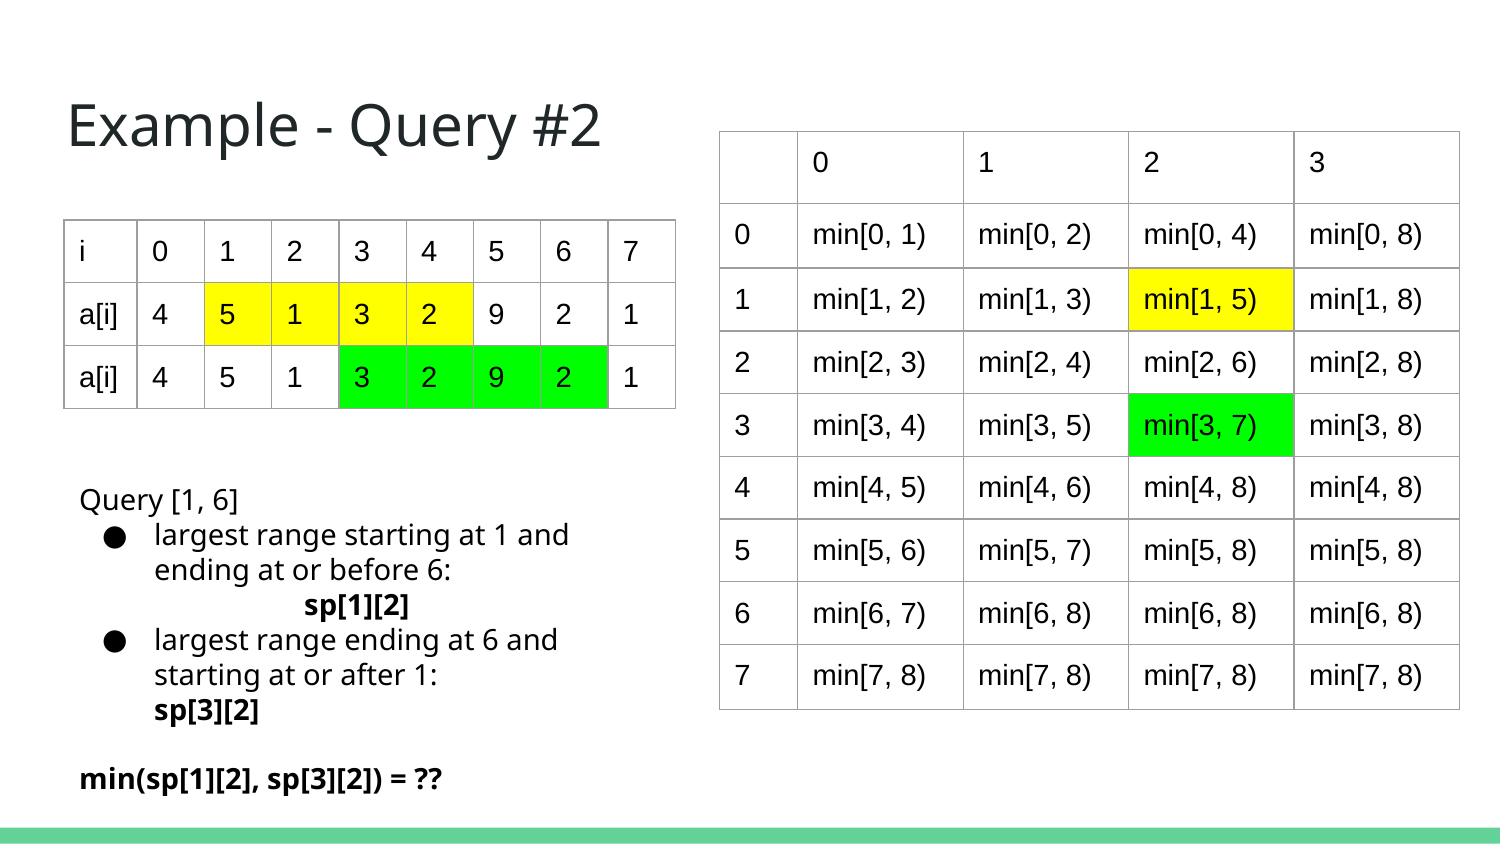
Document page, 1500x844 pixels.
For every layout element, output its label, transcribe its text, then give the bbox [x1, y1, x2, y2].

table_cell min[3, 5) [964, 394, 1128, 456]
table_cell 2 [720, 332, 797, 393]
table_cell min[1, 5) [1129, 269, 1293, 330]
table_cell min[0, 8) [1295, 204, 1459, 267]
table_cell 4 [138, 283, 204, 345]
table_header 5 [474, 221, 540, 282]
table_cell 5 [205, 283, 271, 345]
table_cell 2 [541, 346, 607, 408]
table_cell 9 [474, 283, 540, 345]
text_box Query [1, 6] largest range starting at 1 and ending at or before 6: sp[1][2] largest range ending at 6 and starting at or after 1: sp[3][2] min(sp[1][2], sp[3][2]) = ?? [64, 466, 676, 565]
table_cell min[2, 4) [964, 332, 1128, 393]
table_cell min[1, 2) [798, 269, 963, 330]
table_cell min[7, 8) [1295, 645, 1459, 709]
table_header 0 [798, 132, 963, 203]
table_header 3 [1295, 132, 1459, 203]
table_cell min[5, 8) [1129, 520, 1293, 581]
table_cell min[7, 8) [964, 645, 1128, 709]
table_cell 3 [340, 346, 406, 408]
table_cell 7 [720, 645, 797, 709]
table_cell min[0, 1) [798, 204, 963, 267]
table_cell min[3, 4) [798, 394, 963, 456]
table_cell min[3, 8) [1295, 394, 1459, 456]
table_cell min[1, 3) [964, 269, 1128, 330]
table_cell 1 [609, 283, 675, 345]
table_header i [65, 221, 136, 282]
table_cell 9 [474, 346, 540, 408]
title Example - Query #2 [51, 72, 1449, 167]
table_cell 5 [205, 346, 271, 408]
table_cell 6 [720, 582, 797, 644]
table_cell min[2, 6) [1129, 332, 1293, 393]
table_cell 1 [272, 346, 338, 408]
table_header 6 [541, 221, 607, 282]
table_cell min[6, 8) [964, 582, 1128, 644]
table_cell min[6, 8) [1295, 582, 1459, 644]
table_cell min[2, 8) [1295, 332, 1459, 393]
table_cell min[4, 8) [1295, 457, 1459, 518]
table_header 2 [272, 221, 338, 282]
table_cell min[2, 3) [798, 332, 963, 393]
table_cell 3 [340, 283, 406, 345]
table_cell 0 [720, 204, 797, 267]
table_header 4 [407, 221, 473, 282]
table_cell 3 [720, 394, 797, 456]
table_header 0 [138, 221, 204, 282]
table_cell min[7, 8) [1129, 645, 1293, 709]
table_cell min[5, 7) [964, 520, 1128, 581]
table_cell min[4, 5) [798, 457, 963, 518]
table_header 1 [205, 221, 271, 282]
table_cell 2 [407, 346, 473, 408]
table_cell min[4, 6) [964, 457, 1128, 518]
table_cell min[5, 6) [798, 520, 963, 581]
table_header 3 [340, 221, 406, 282]
table_cell min[4, 8) [1129, 457, 1293, 518]
table_header [720, 132, 797, 203]
table_cell 1 [720, 269, 797, 330]
table_cell 2 [407, 283, 473, 345]
table_cell min[5, 8) [1295, 520, 1459, 581]
table_cell min[3, 7) [1129, 394, 1293, 456]
table_cell a[i] [65, 346, 136, 408]
table_cell min[6, 8) [1129, 582, 1293, 644]
table_header 1 [964, 132, 1128, 203]
table_cell min[1, 8) [1295, 269, 1459, 330]
table_cell min[6, 7) [798, 582, 963, 644]
table_cell 2 [541, 283, 607, 345]
table_cell min[0, 2) [964, 204, 1128, 267]
table_cell 1 [609, 346, 675, 408]
table_cell min[0, 4) [1129, 204, 1293, 267]
table_cell 1 [272, 283, 338, 345]
table_header 2 [1129, 132, 1293, 203]
table_cell min[7, 8) [798, 645, 963, 709]
table_cell a[i] [65, 283, 136, 345]
table_cell 4 [138, 346, 204, 408]
table_cell 5 [720, 520, 797, 581]
table_header 7 [609, 221, 675, 282]
table_cell 4 [720, 457, 797, 518]
